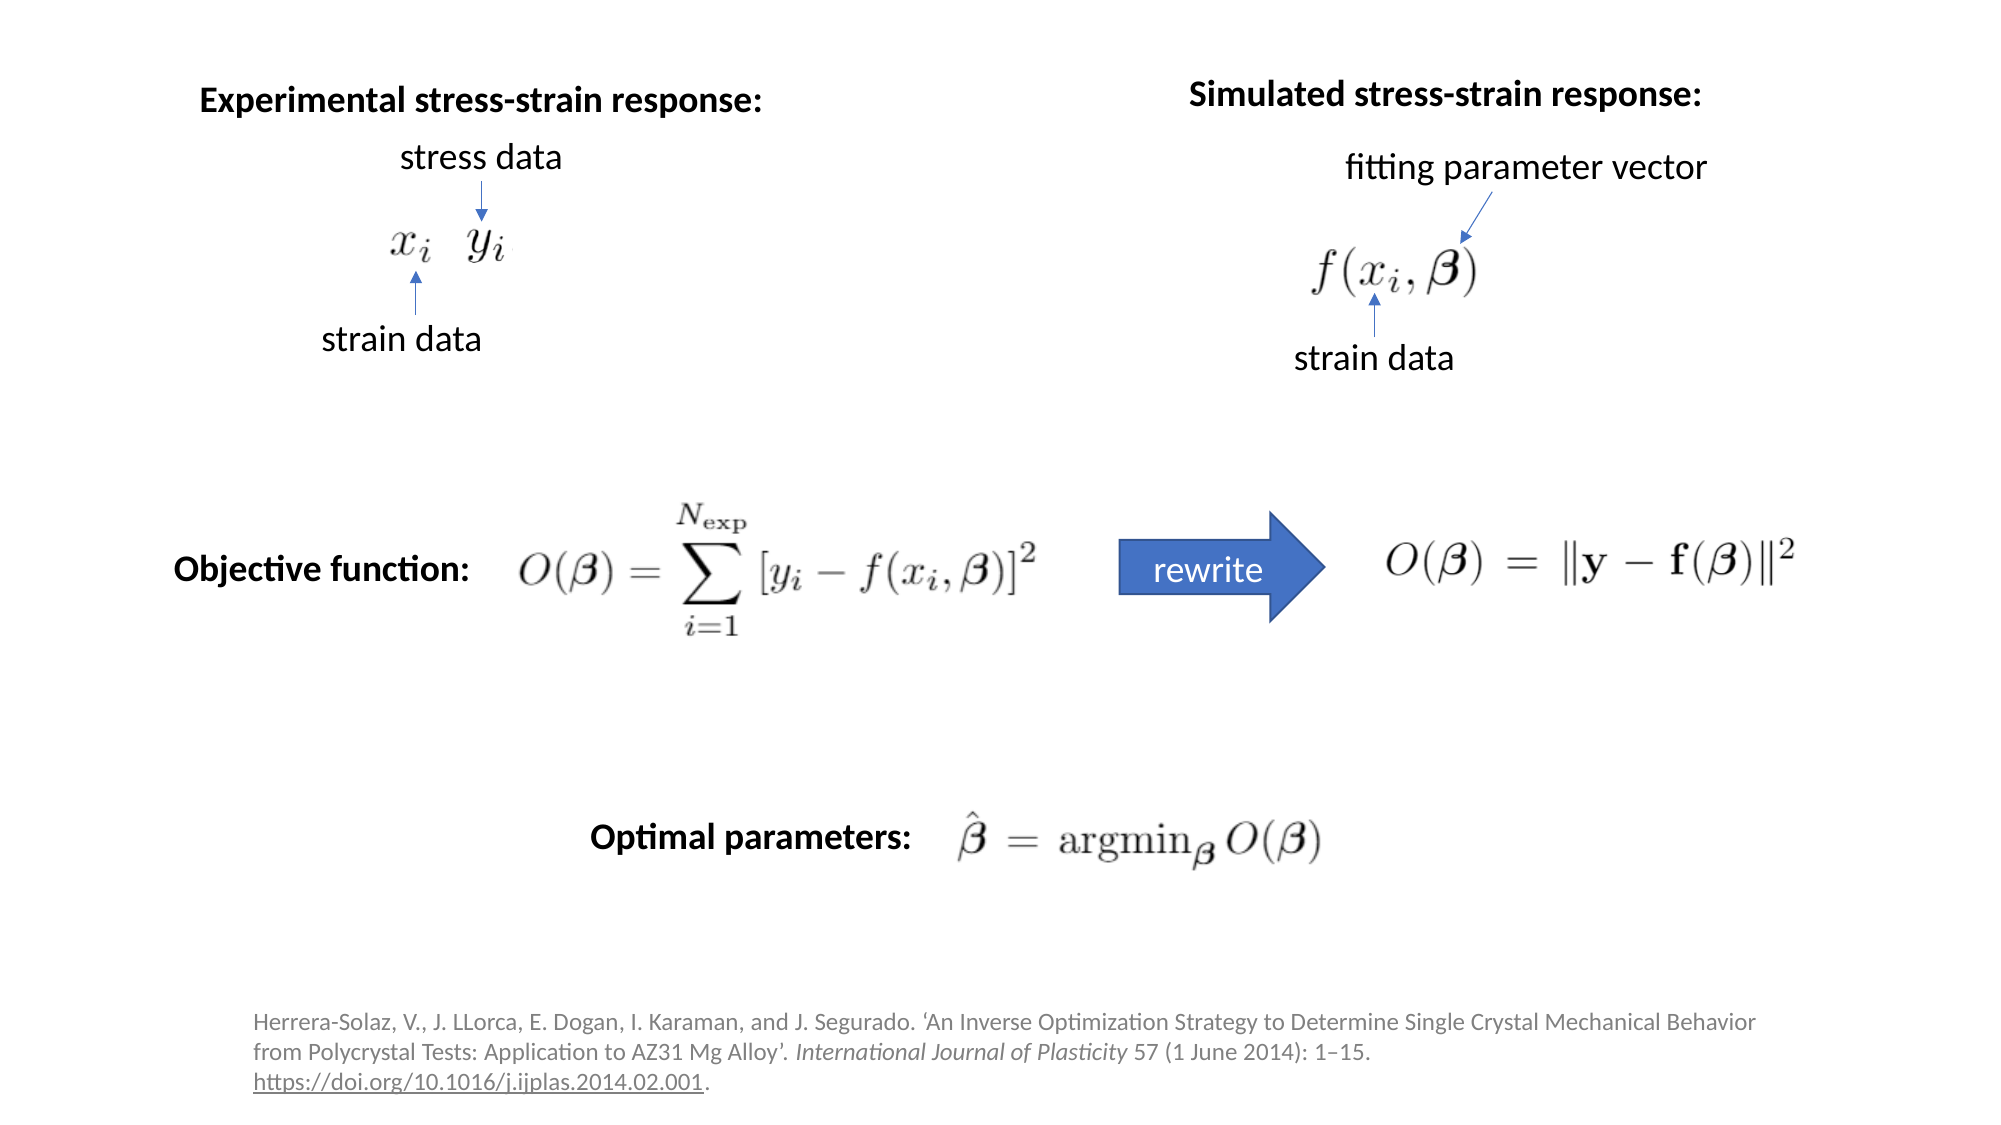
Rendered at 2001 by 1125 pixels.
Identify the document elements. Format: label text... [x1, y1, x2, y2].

text_box Herrera-Solaz, V., J. LLorca, E. Dogan, I. Karaman, and J. Segurado. ‘An Inverse Optimization Strategy to Determine Single Crystal Mechanical Behavior from Polycrystal Tests: Application to AZ31 Mg Alloy’. International Journal of Plasticity 57 (1 June 2014): 1–15. https://doi.org/10.1016/j.ijplas.2014.02.001. [238, 998, 1818, 1103]
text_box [1074, 61, 1818, 387]
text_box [157, 479, 1800, 647]
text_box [573, 804, 1325, 877]
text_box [109, 68, 854, 368]
